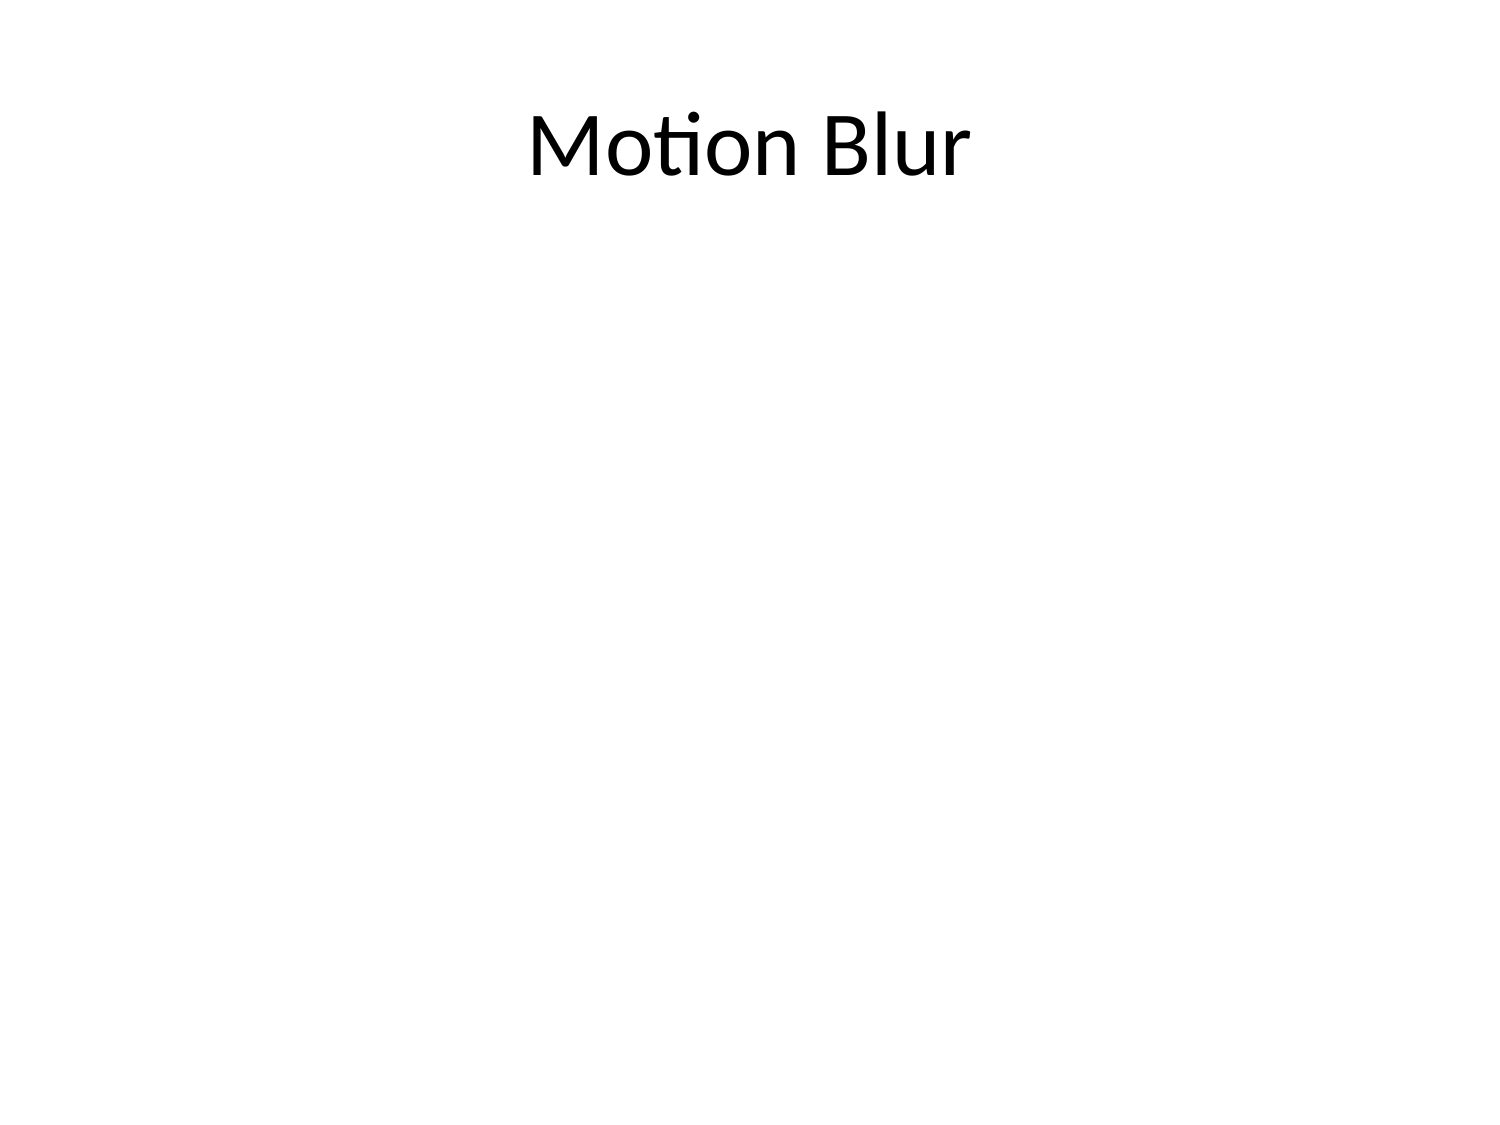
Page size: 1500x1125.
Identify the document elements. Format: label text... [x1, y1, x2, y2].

title Motion Blur [75, 45, 1425, 233]
